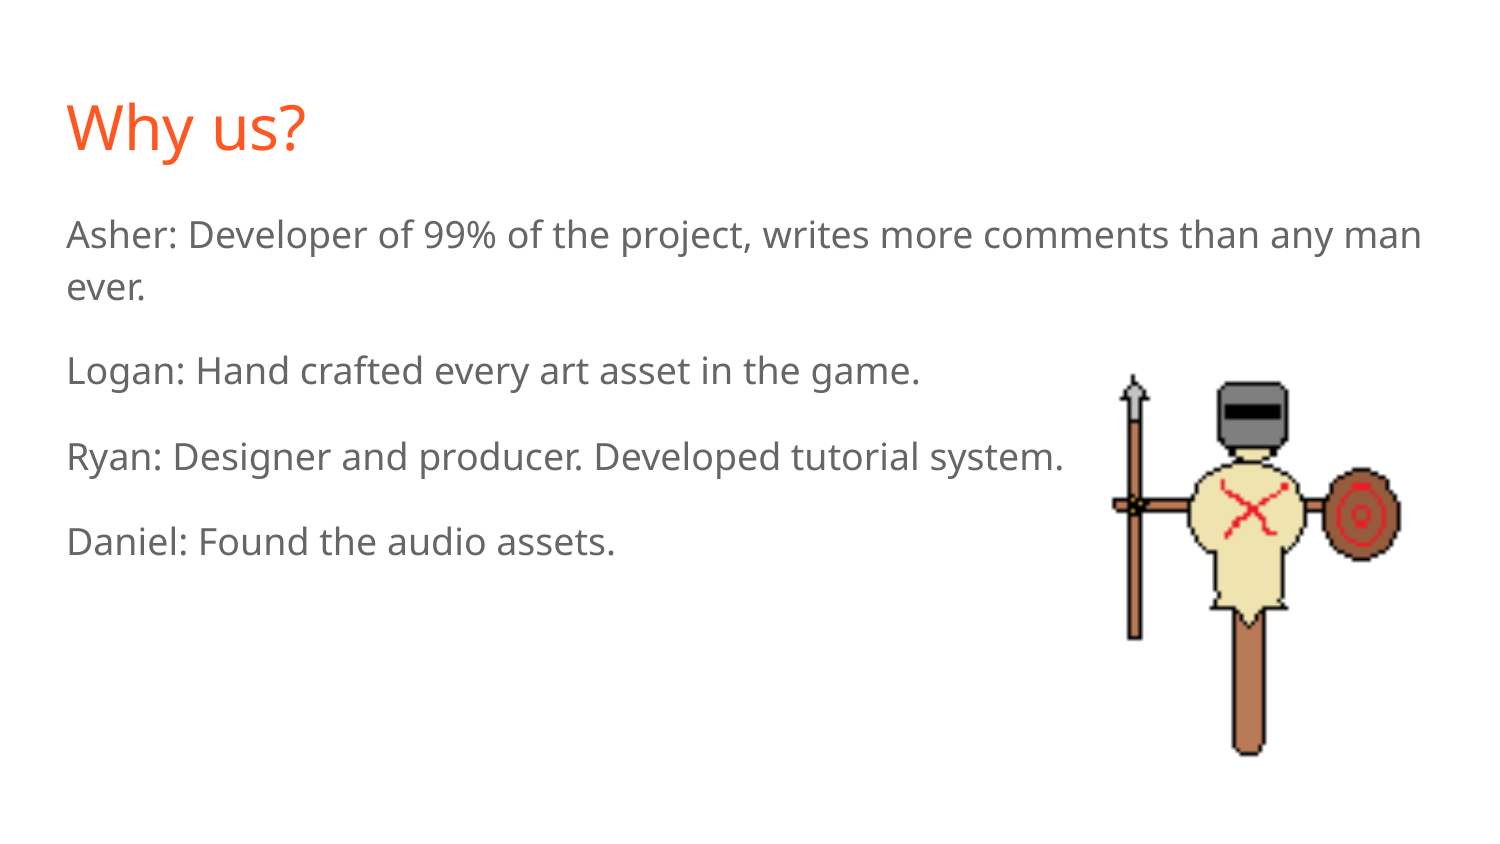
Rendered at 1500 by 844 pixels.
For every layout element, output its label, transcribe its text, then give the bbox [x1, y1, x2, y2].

picture [1095, 371, 1417, 761]
title Why us? [51, 72, 1449, 167]
list Asher: Developer of 99% of the project, writes more comments than any man ever. Logan: Hand crafted every art asset in the game. Ryan: Designer and producer. Developed tutorial system. Daniel: Found the audio assets. [51, 189, 1449, 750]
